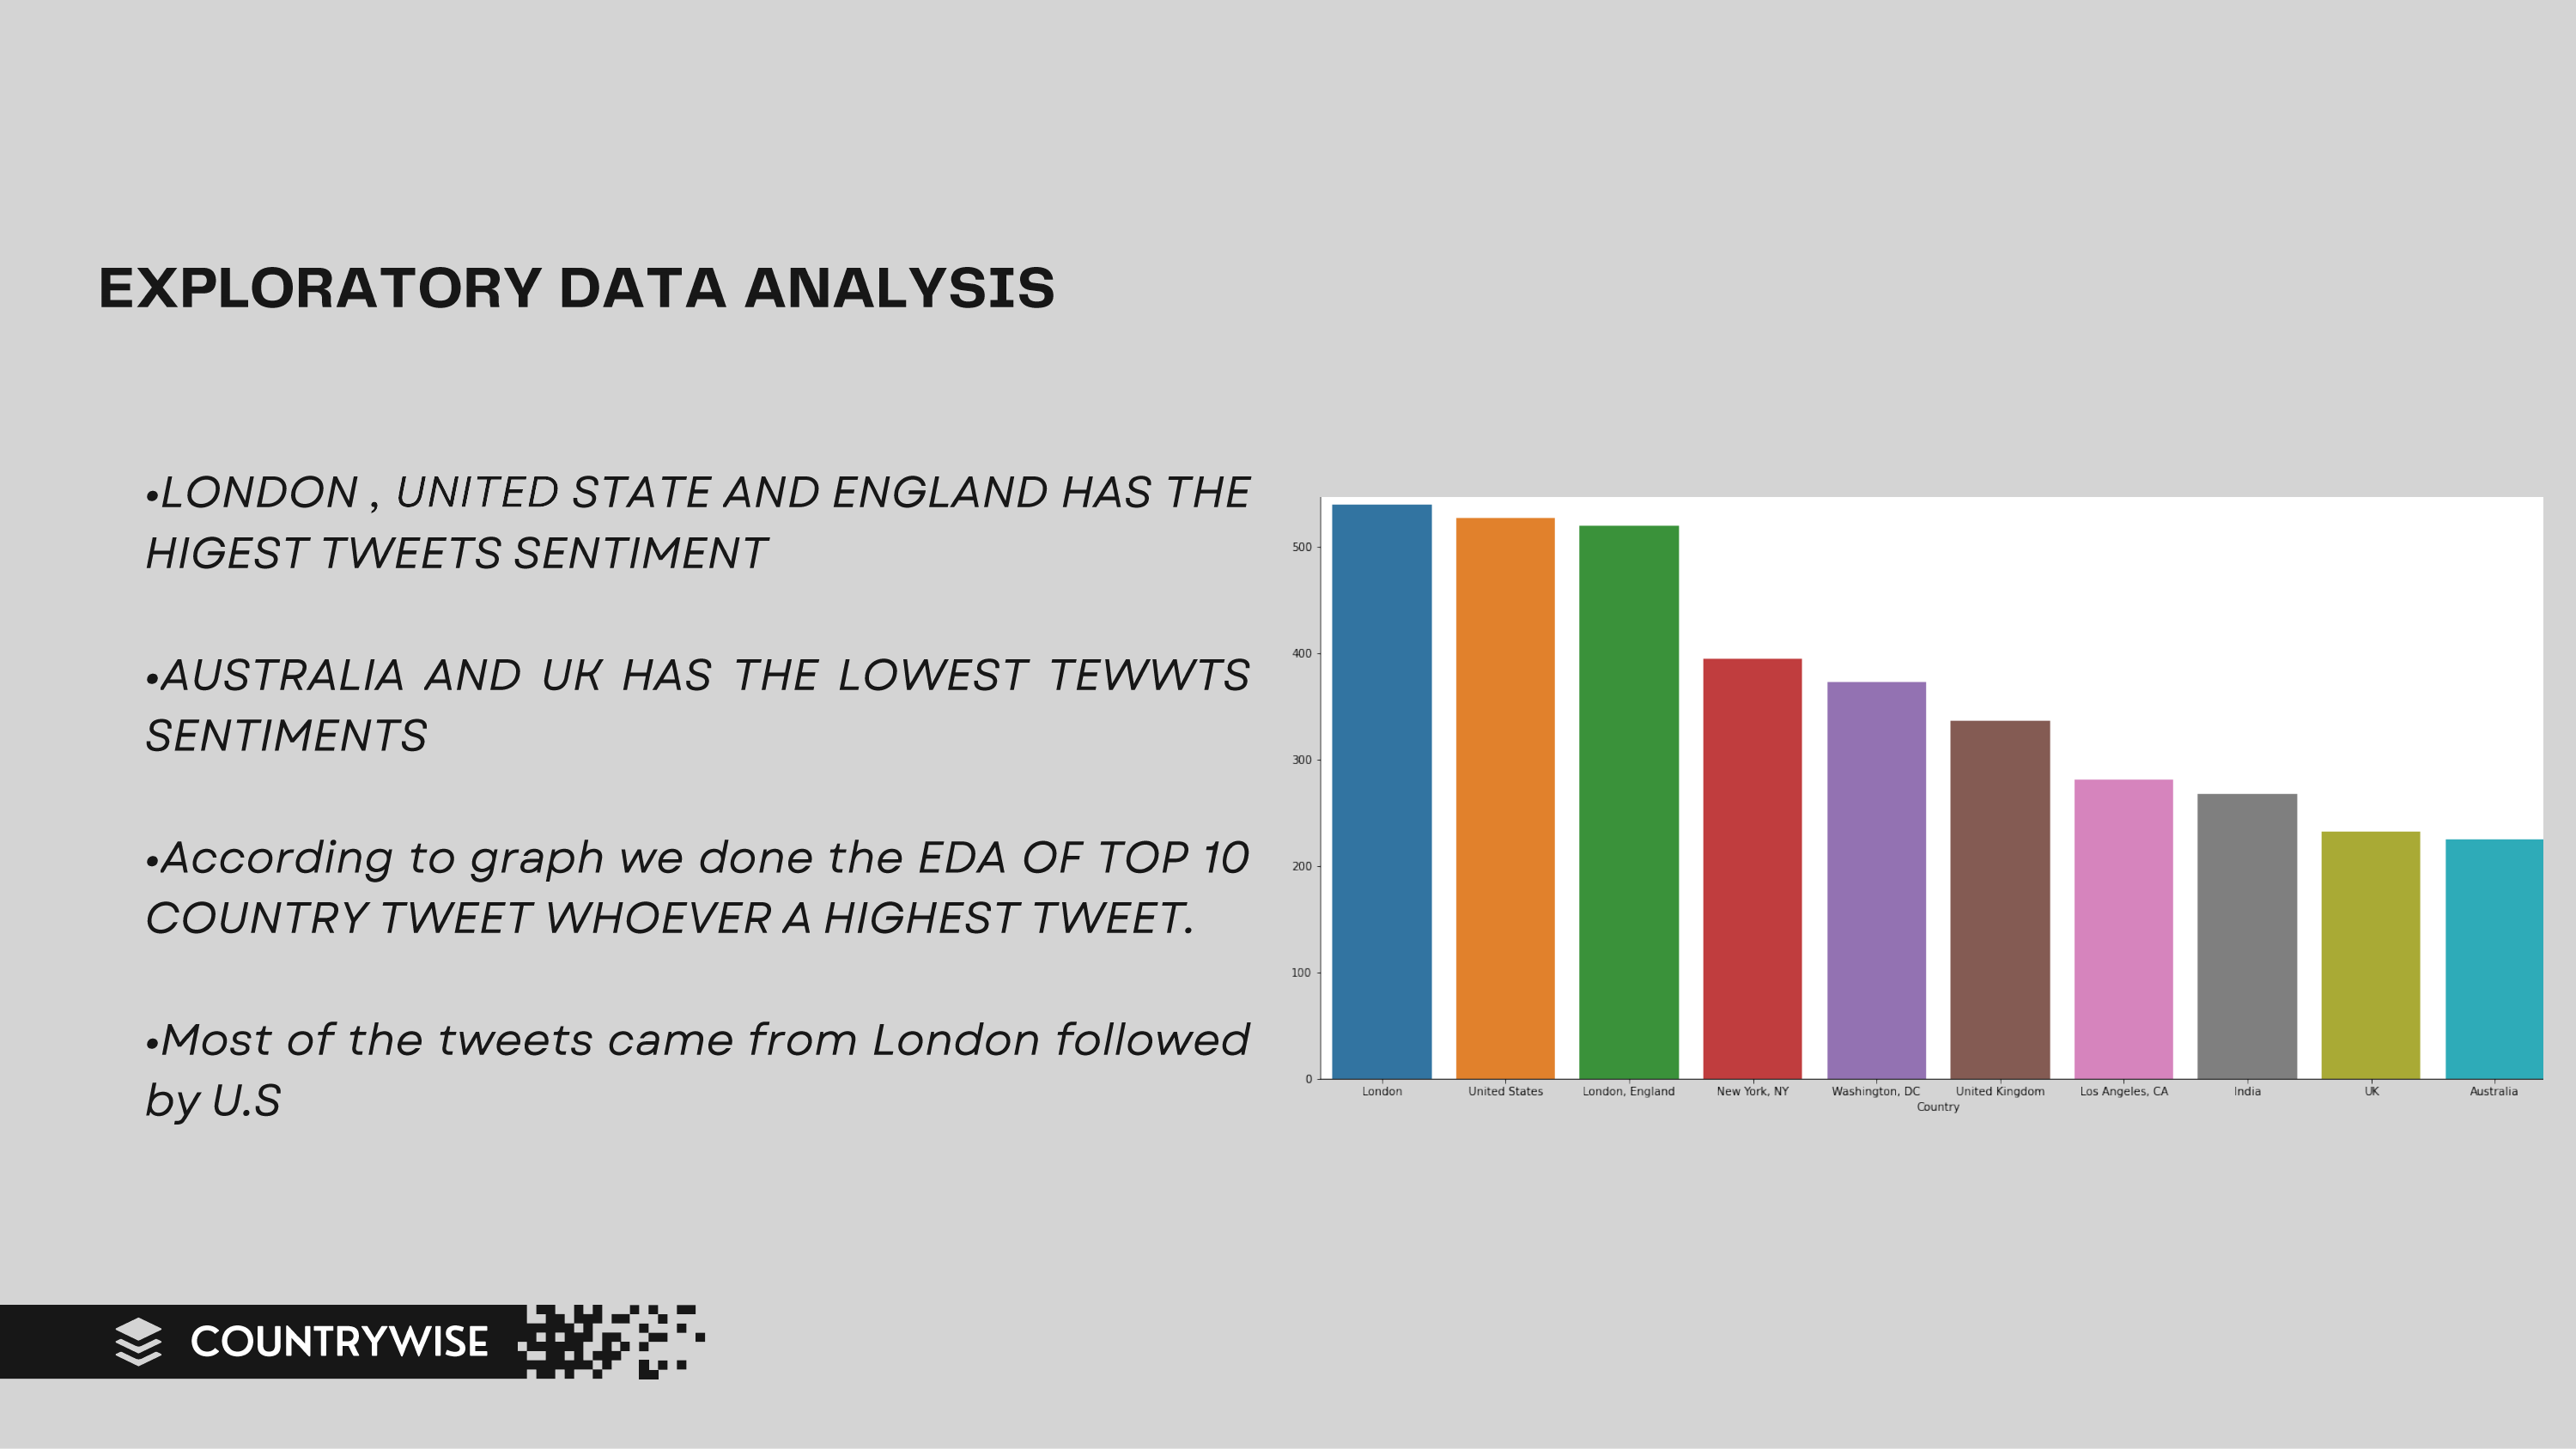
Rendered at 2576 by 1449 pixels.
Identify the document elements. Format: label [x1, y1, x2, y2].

text_box [144, 642, 1285, 767]
text_box [639, 1323, 649, 1333]
text_box [0, 0, 2576, 1449]
text_box [144, 460, 1279, 585]
text_box [0, 1305, 603, 1379]
text_box [592, 1332, 630, 1370]
text_box [677, 1305, 696, 1314]
text_box [696, 1332, 706, 1343]
picture [1287, 497, 2543, 1121]
text_box [144, 825, 1274, 950]
text_box [144, 1007, 1275, 1132]
text_box [648, 1332, 668, 1343]
text_box [659, 1360, 668, 1370]
text_box [677, 1323, 687, 1333]
text_box [611, 1313, 630, 1324]
text_box [658, 1314, 668, 1324]
picture [190, 1316, 516, 1367]
picture [639, 1360, 659, 1379]
text_box [629, 1305, 640, 1314]
text_box [115, 1317, 162, 1341]
text_box [639, 1342, 649, 1352]
text_box [115, 1338, 162, 1354]
text_box [115, 1351, 162, 1367]
text_box [677, 1360, 687, 1370]
picture [98, 261, 1094, 320]
text_box [648, 1305, 659, 1314]
